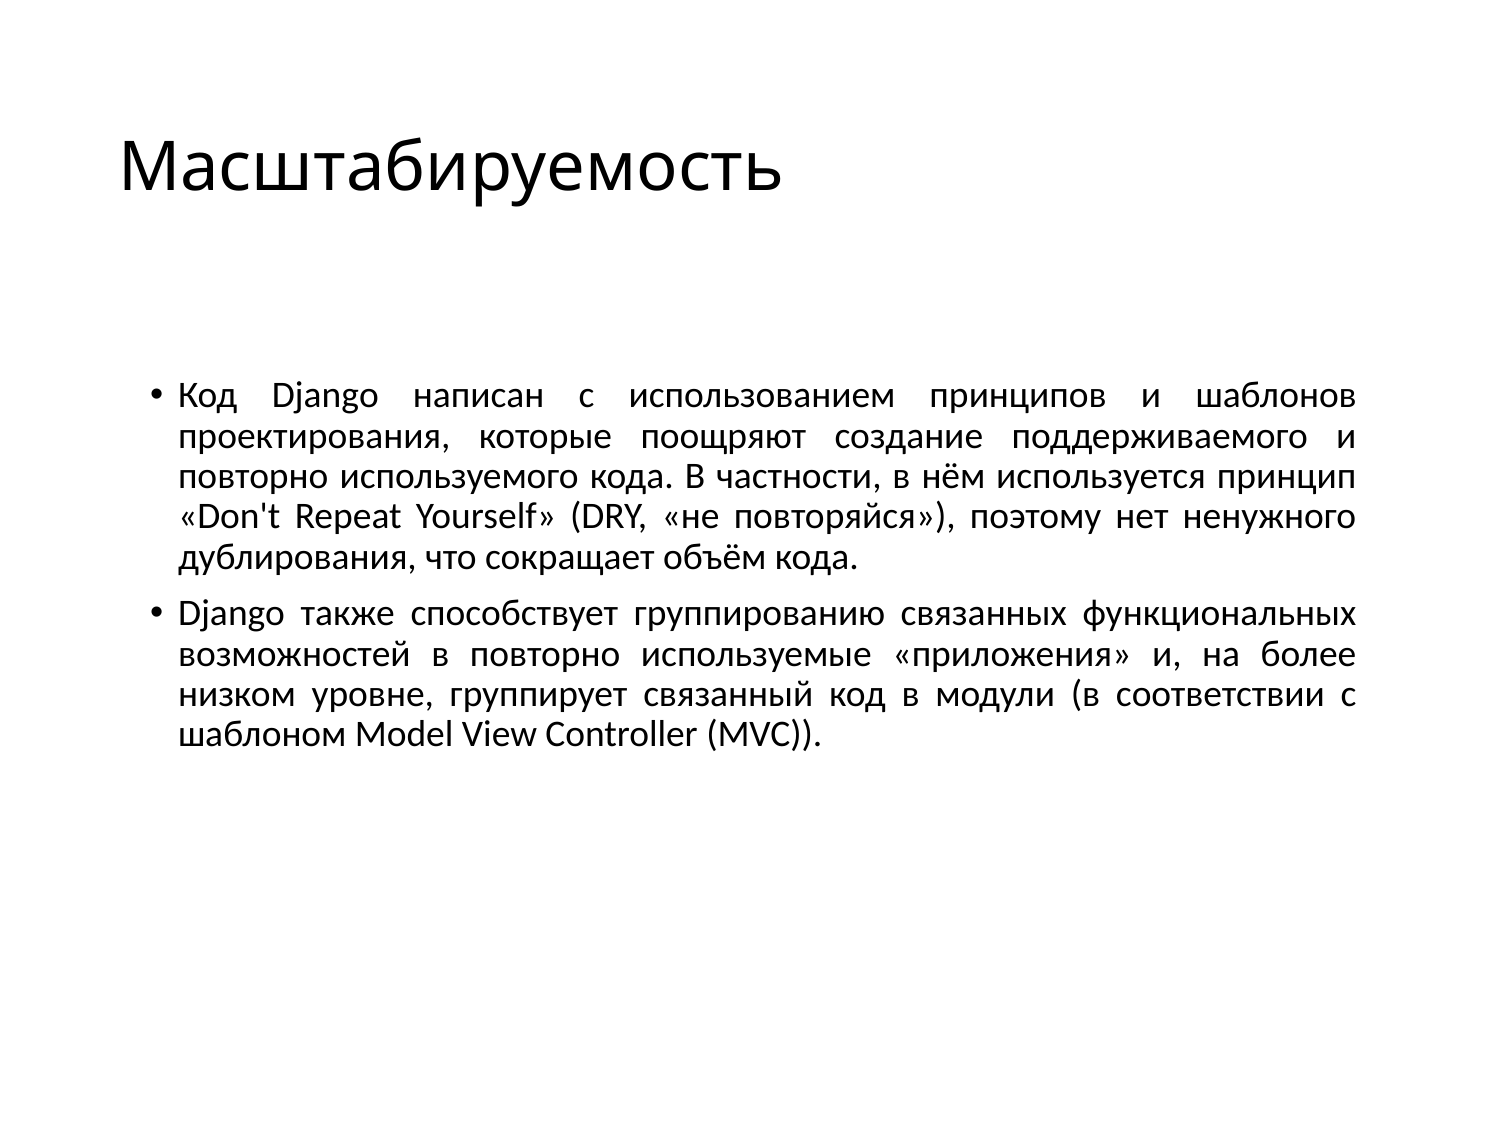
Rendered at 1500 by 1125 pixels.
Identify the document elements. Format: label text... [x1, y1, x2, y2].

list Код Django написан с использованием принципов и шаблонов проектирования, которые поощряют создание поддерживаемого и повторно используемого кода. В частности, в нём используется принцип «Don't Repeat Yourself» (DRY, «не повторяйся»), поэтому нет ненужного дублирования, что сокращает объём кода. Django также способствует группированию связанных функциональных возможностей в повторно используемые «приложения» и, на более низком уровне, группирует связанный код в модули (в соответствии с шаблоном Model View Controller (MVC)). [135, 367, 1373, 913]
title Масштабируемость [103, 59, 1397, 278]
